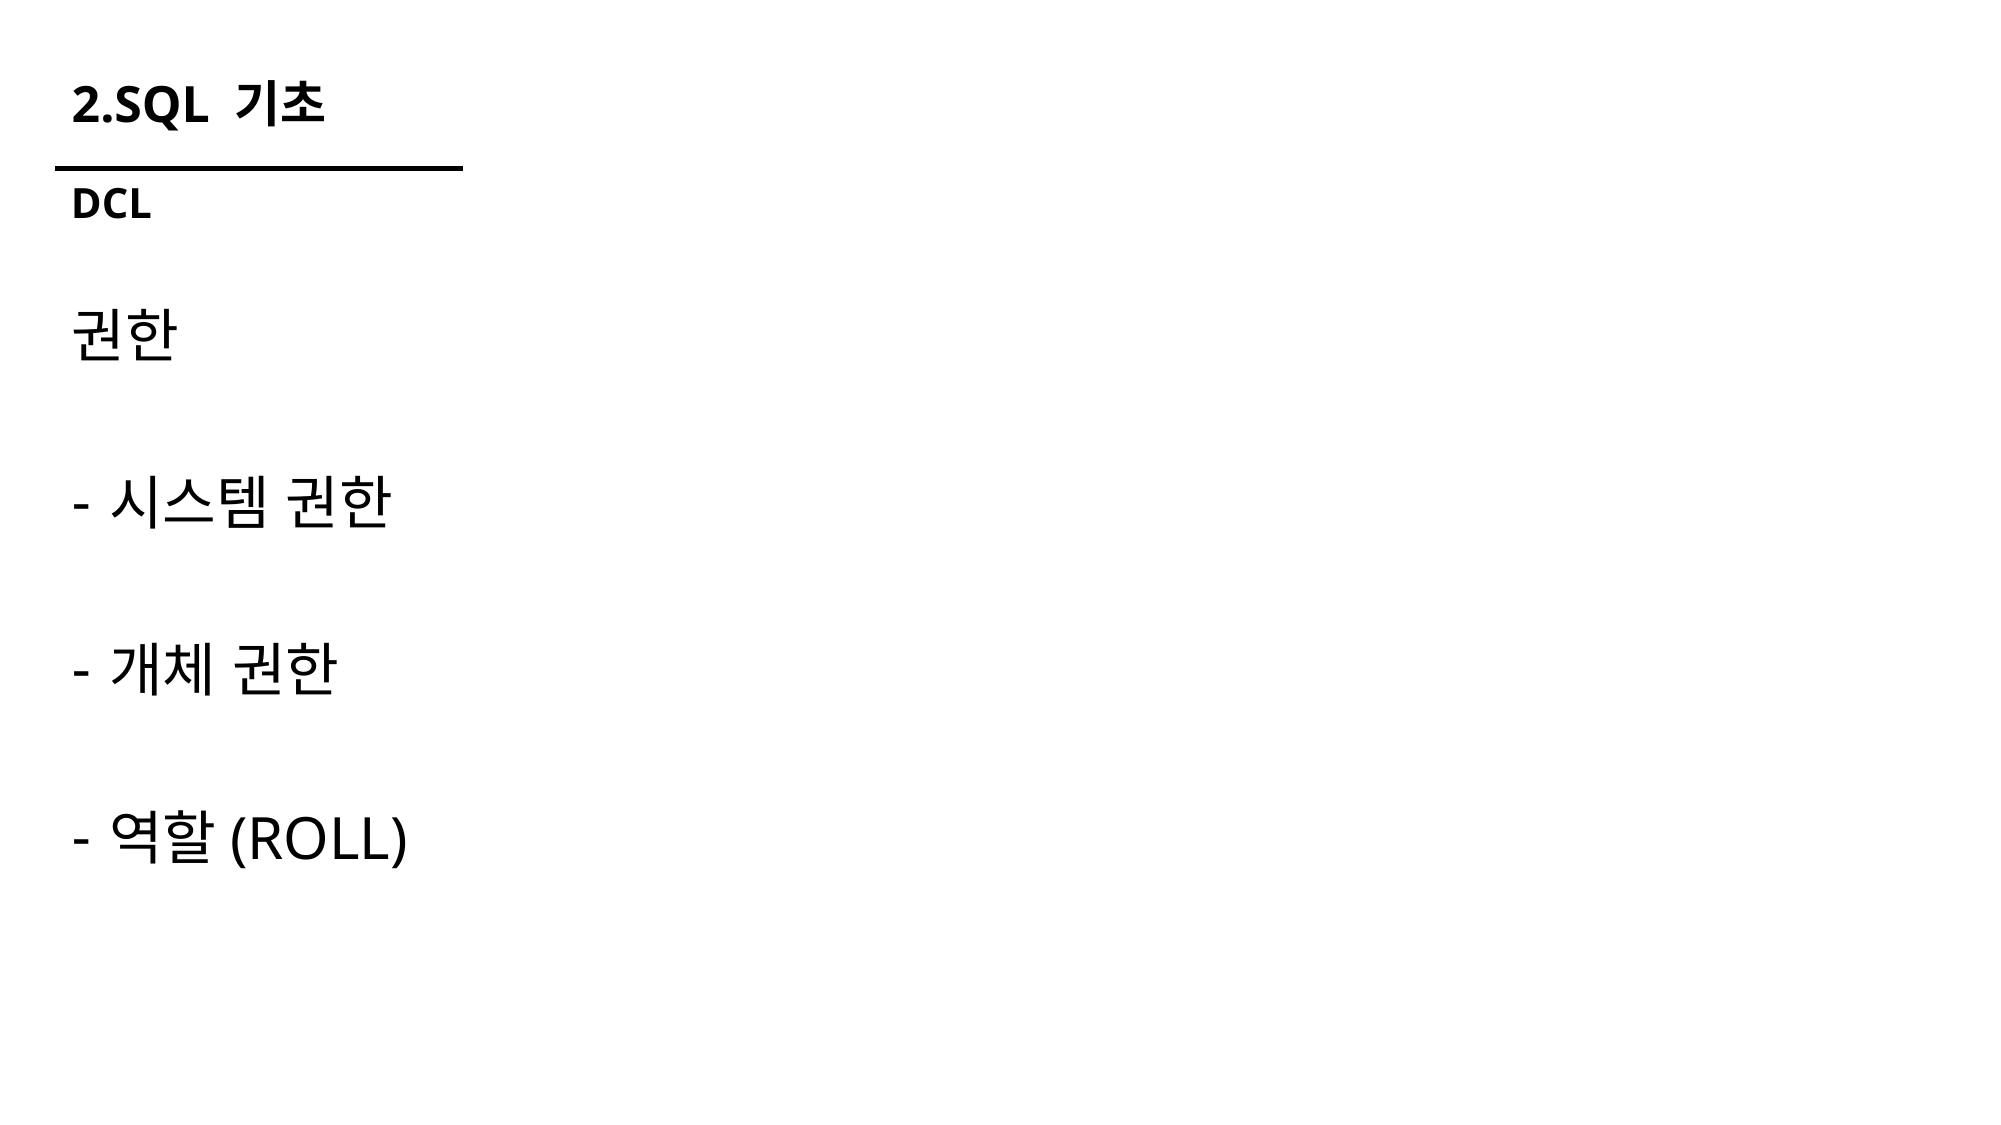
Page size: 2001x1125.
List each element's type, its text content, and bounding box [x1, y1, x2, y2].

title 2.SQL 기초 [56, 46, 710, 165]
text_box DCL [55, 170, 445, 240]
list 권한 시스템 권한 개체 권한 역할(ROLL) [56, 299, 1937, 1091]
